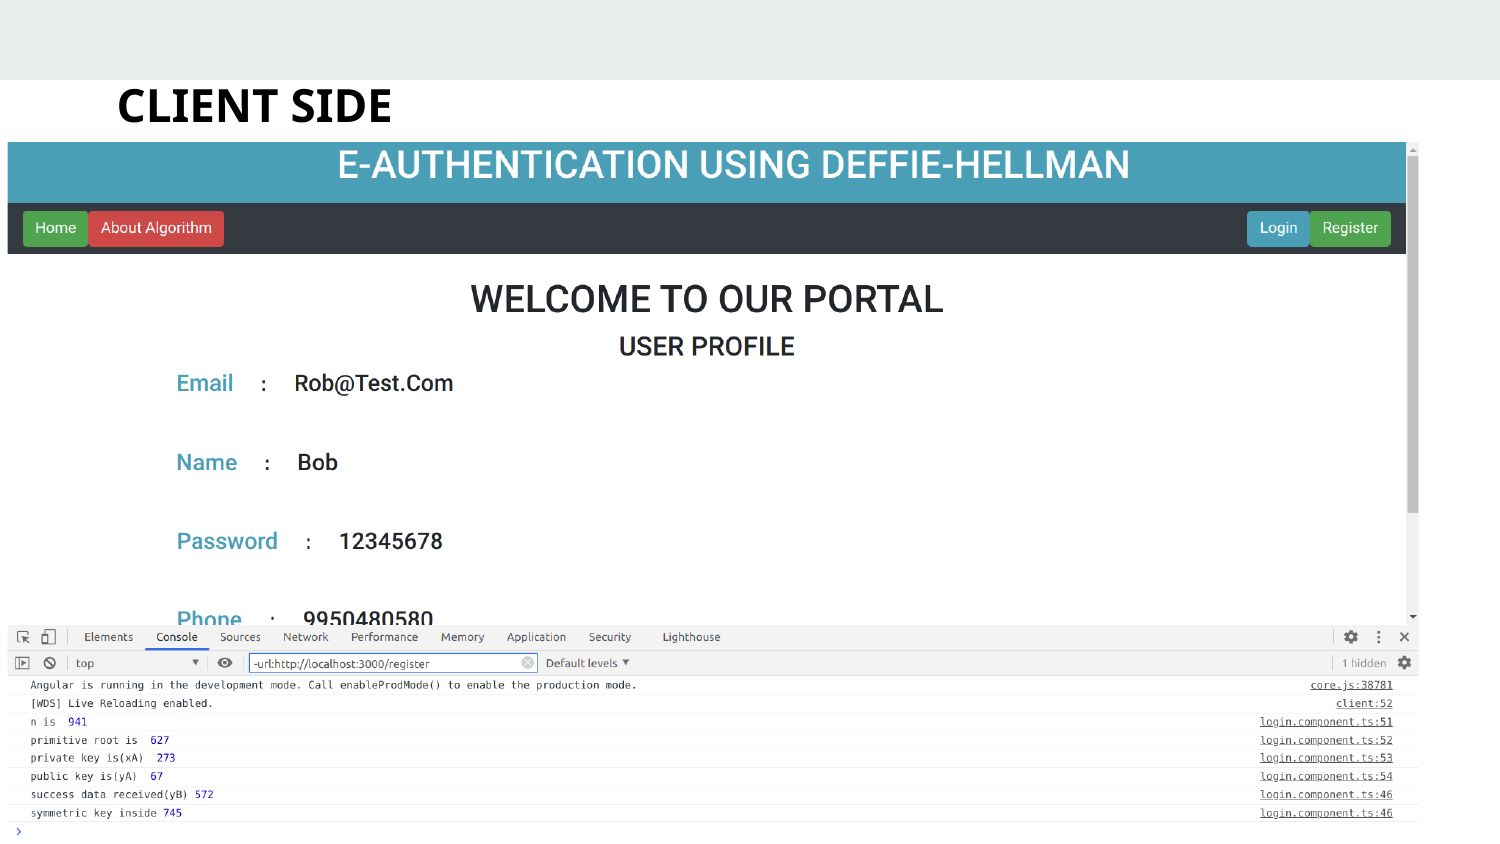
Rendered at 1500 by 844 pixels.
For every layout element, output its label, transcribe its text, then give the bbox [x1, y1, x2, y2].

picture [7, 134, 1419, 844]
text_box CLIENT SIDE [101, 61, 496, 133]
